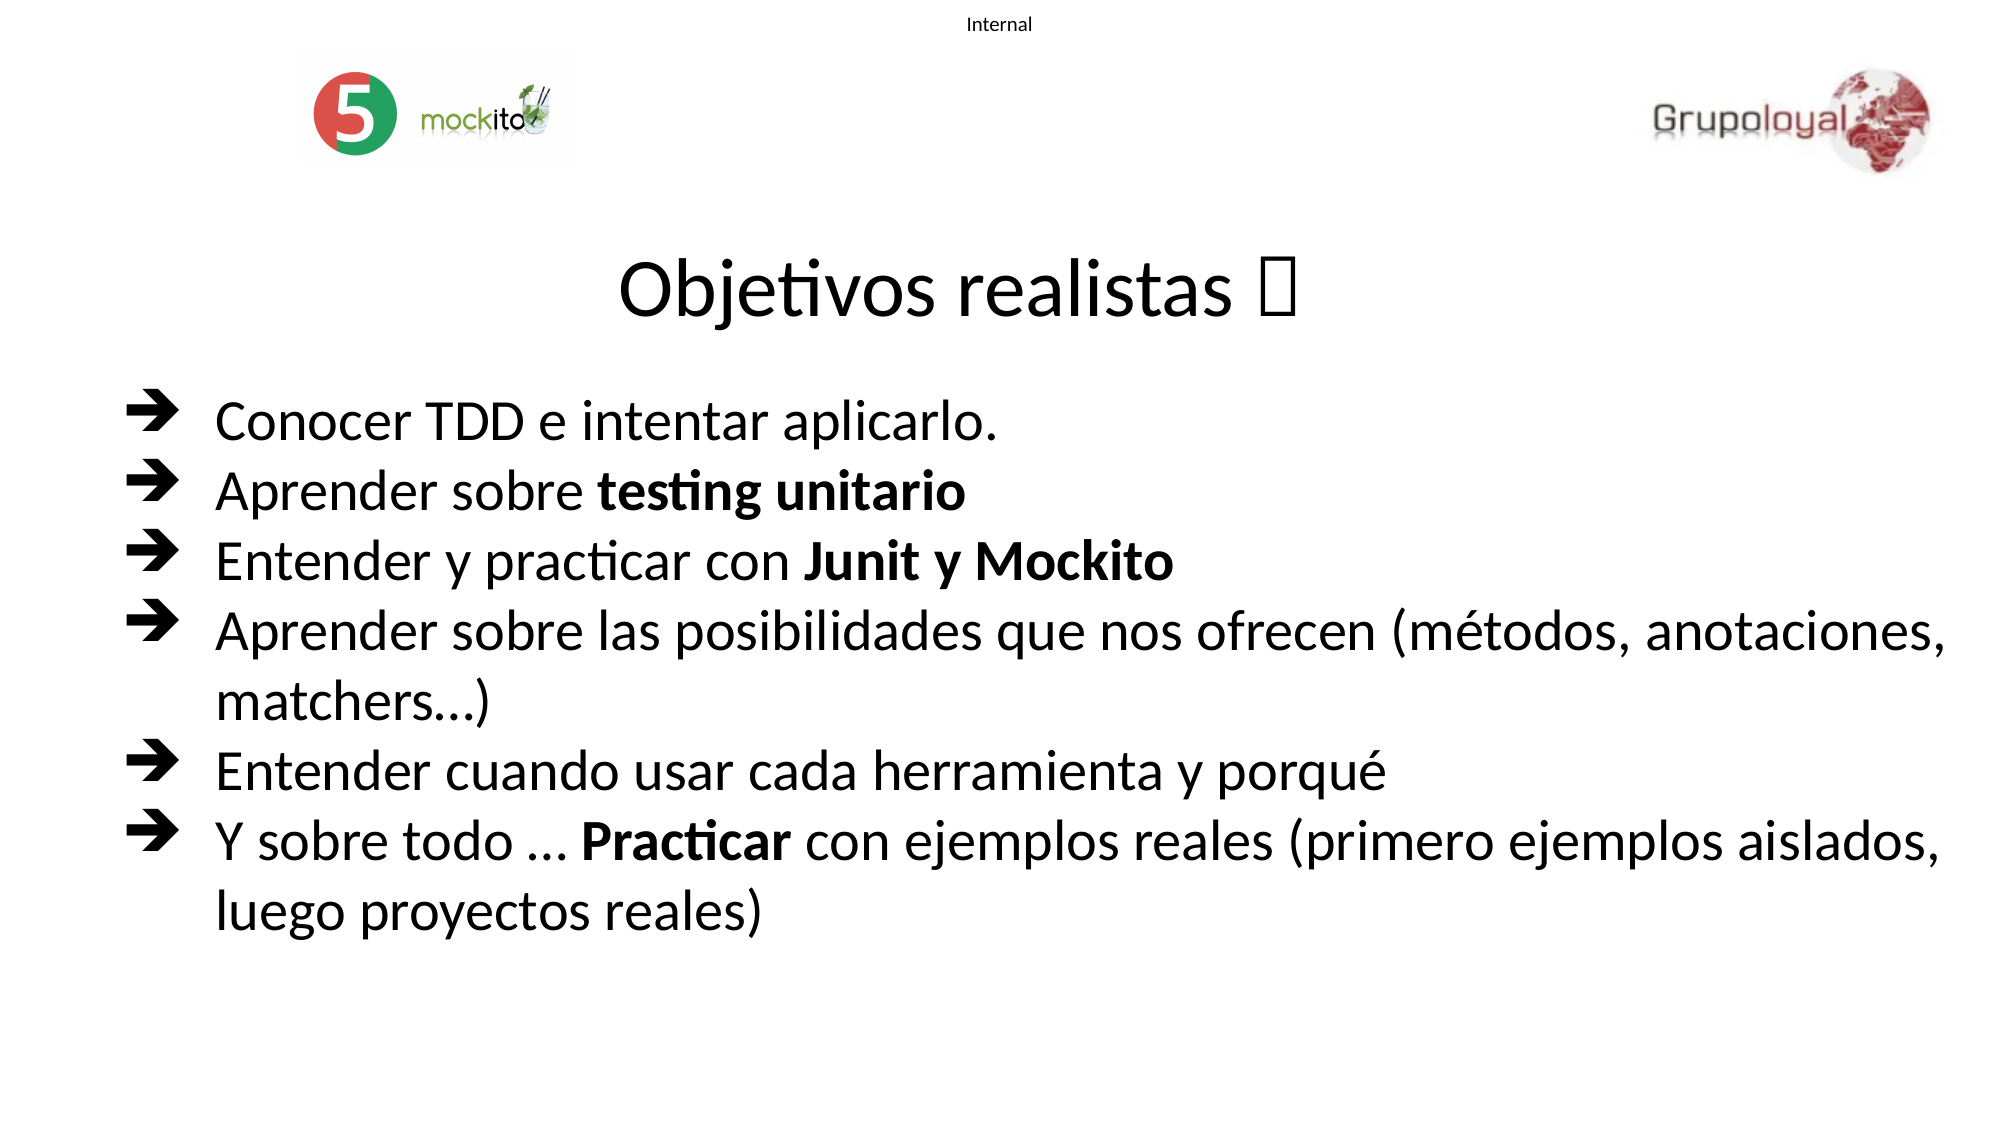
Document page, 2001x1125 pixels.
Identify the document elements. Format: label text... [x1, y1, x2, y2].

text_box Conocer TDD e intentar aplicarlo. Aprender sobre testing unitario Entender y practicar con Junit y Mockito Aprender sobre las posibilidades que nos ofrecen (métodos, anotaciones, matchers…) Entender cuando usar cada herramienta y porqué Y sobre todo … Practicar con ejemplos reales (primero ejemplos aislados, luego proyectos reales) [107, 375, 2000, 950]
picture [1615, 36, 1980, 204]
picture [300, 47, 576, 164]
text_box Objetivos realistas  [603, 226, 2000, 341]
